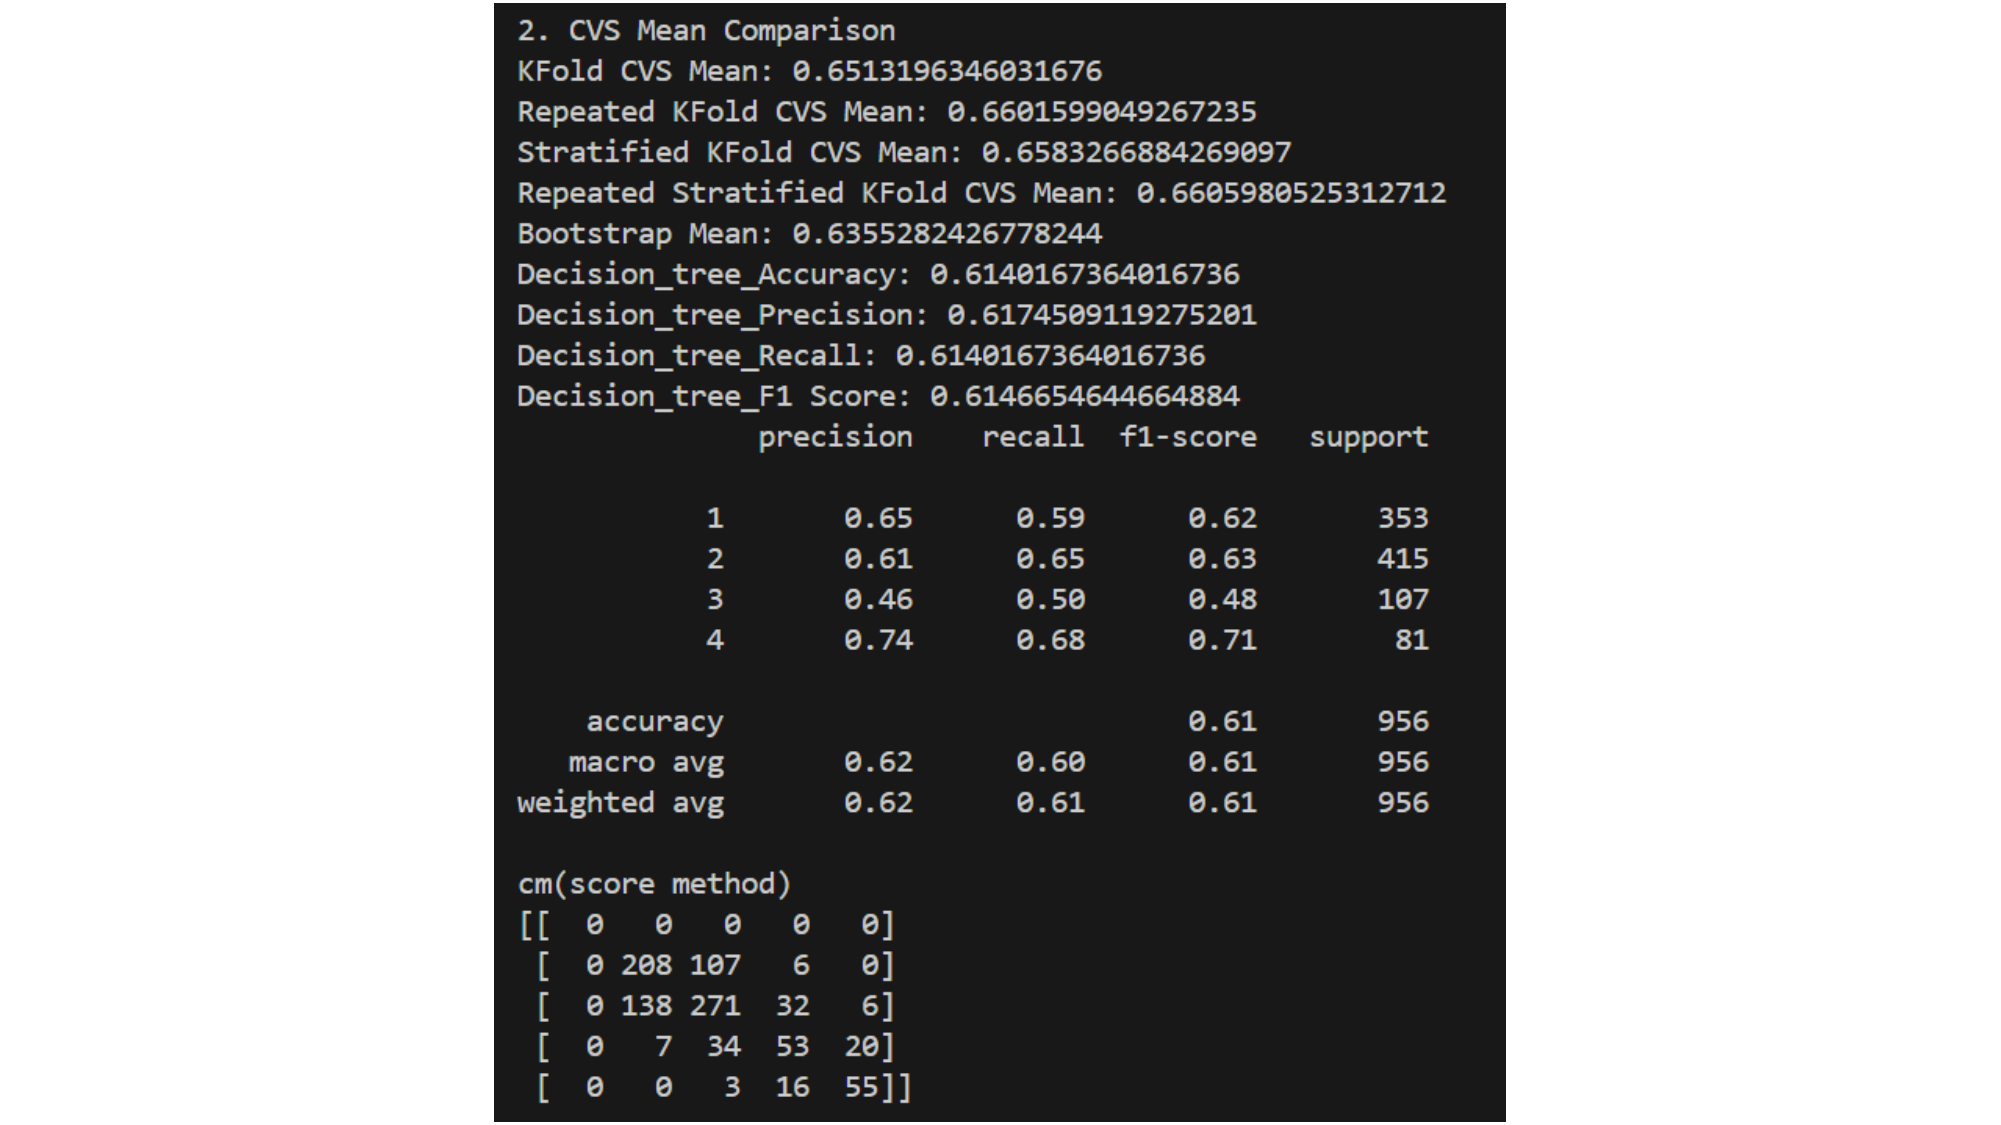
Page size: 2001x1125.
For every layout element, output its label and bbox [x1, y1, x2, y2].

picture [493, 2, 1507, 1123]
